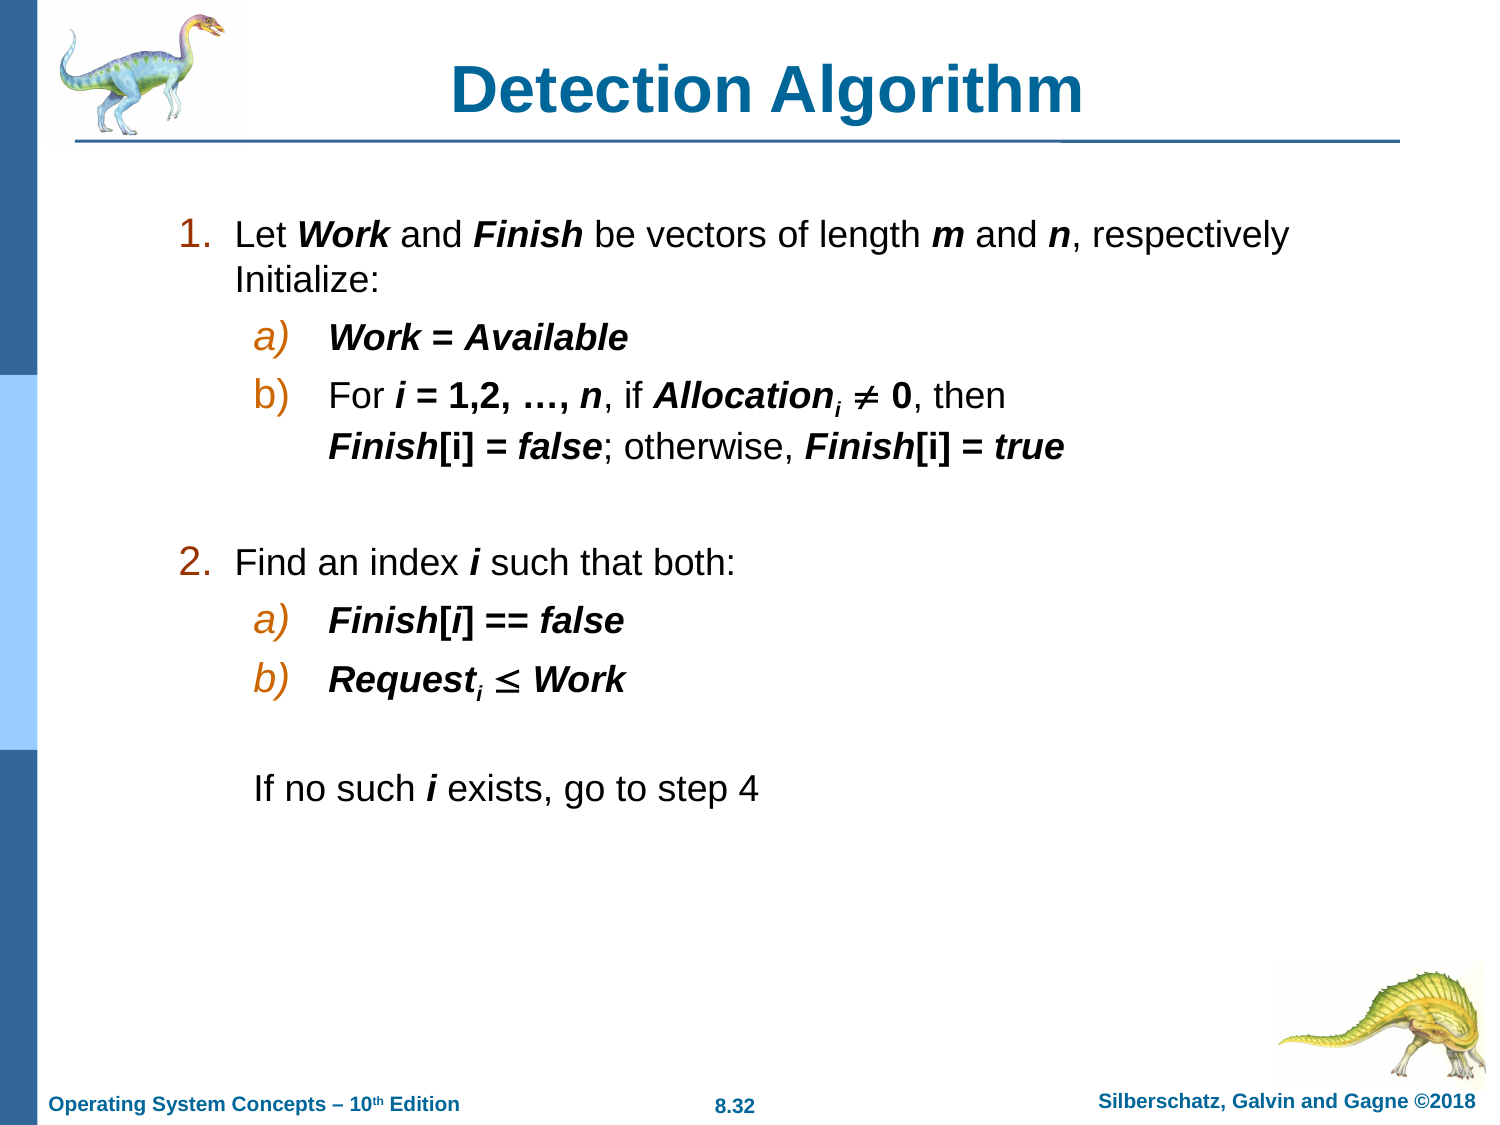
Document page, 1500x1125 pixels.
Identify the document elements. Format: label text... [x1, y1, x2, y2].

picture [1275, 959, 1486, 1090]
list Let Work and Finish be vectors of length m and n, respectively Initialize: Work = Available For i = 1,2, …, n, if Allocationi  0, then Finish[i] = false; otherwise, Finish[i] = true Find an index i such that both: Finish[i] == false Requesti  Work If no such i exists, go to step 4 [163, 202, 1436, 946]
picture [46, 0, 243, 149]
title Detection Algorithm [120, 38, 1416, 134]
